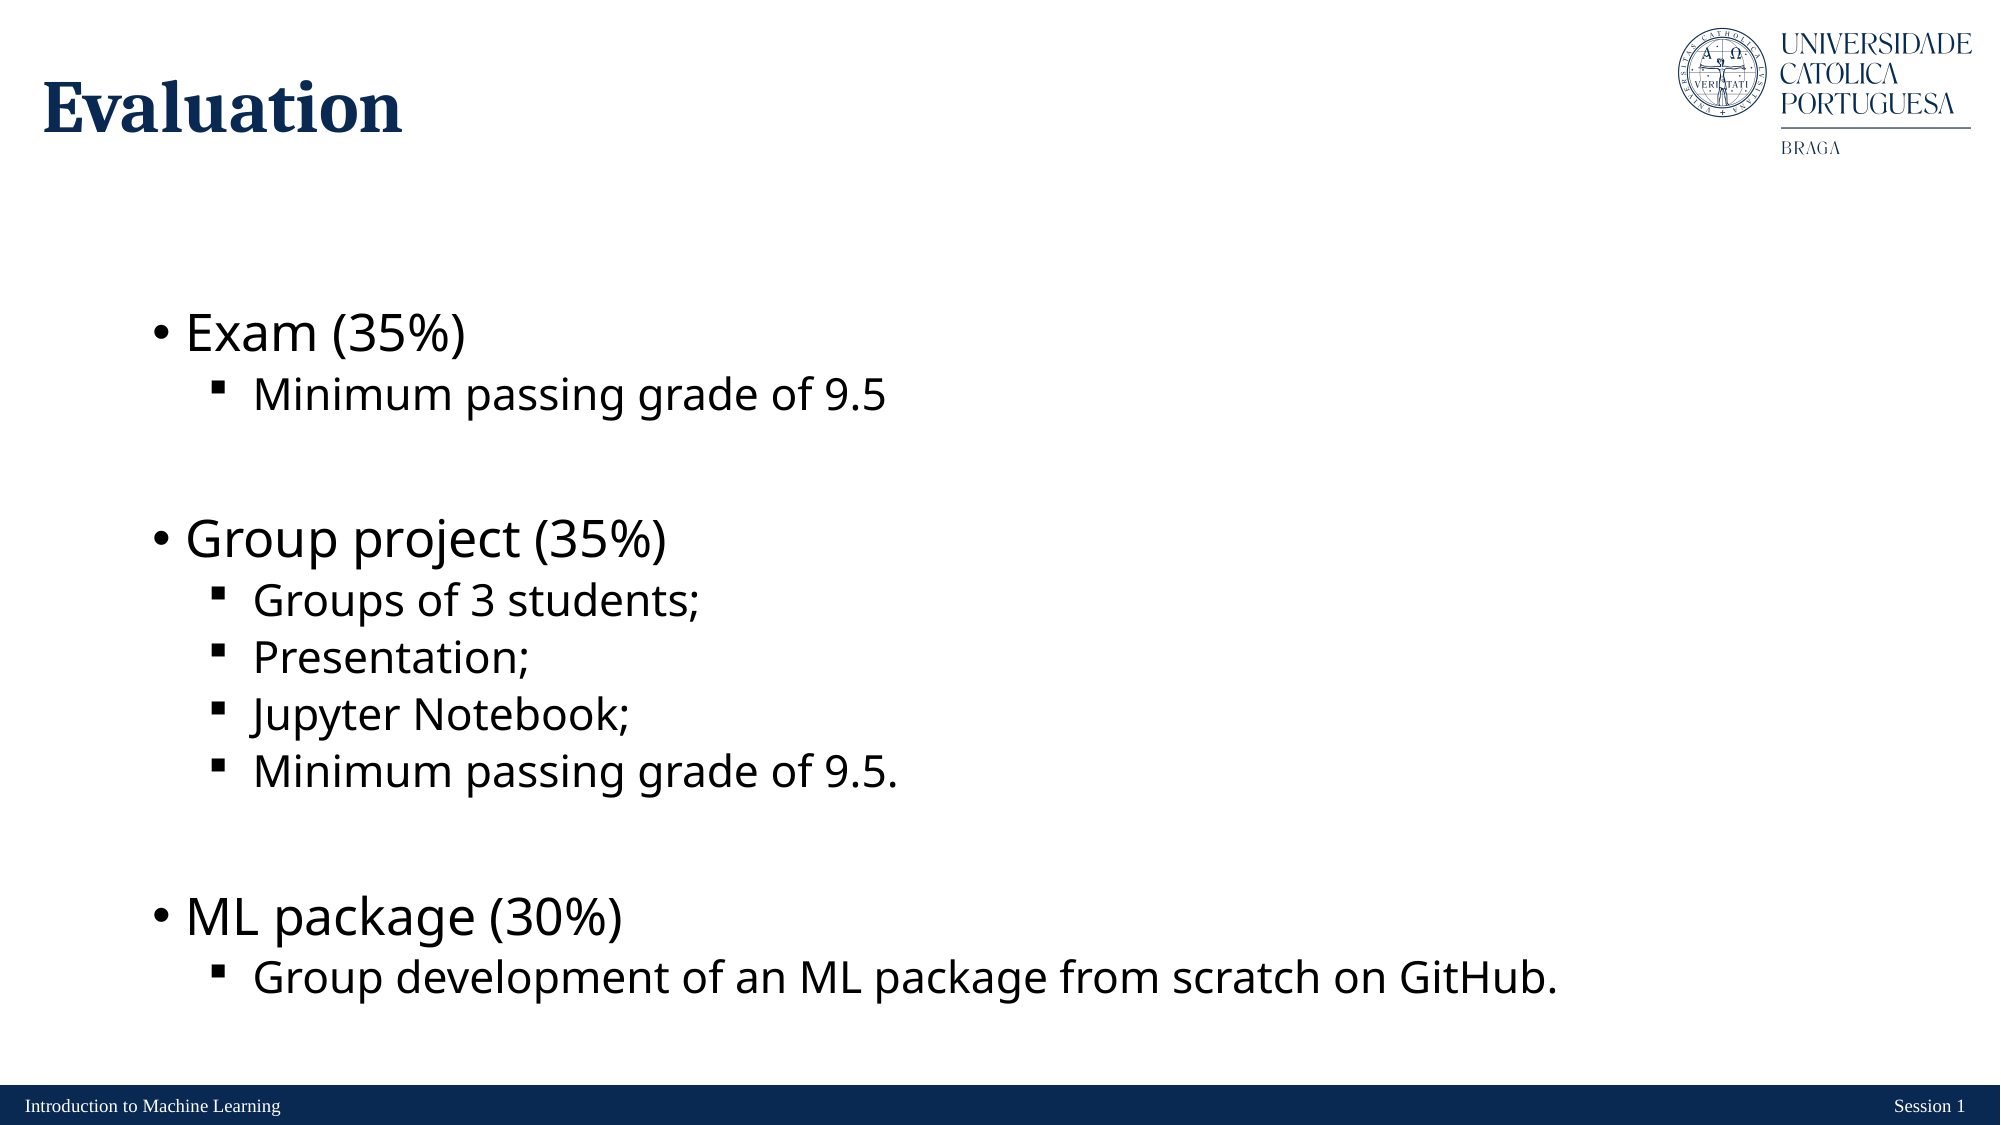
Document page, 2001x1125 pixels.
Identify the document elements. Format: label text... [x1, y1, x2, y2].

text_box [0, 1085, 2000, 1125]
list Exam (35%) Minimum passing grade of 9.5 Group project (35%) Groups of 3 students; Presentation; Jupyter Notebook; Minimum passing grade of 9.5. ML package (30%) Group development of an ML package from scratch on GitHub. [137, 299, 1863, 1014]
picture [1672, 18, 1982, 163]
text_box Session 1 [865, 1086, 1981, 1125]
text_box Introduction to Machine Learning [9, 1086, 865, 1125]
title Evaluation [27, 0, 1753, 218]
